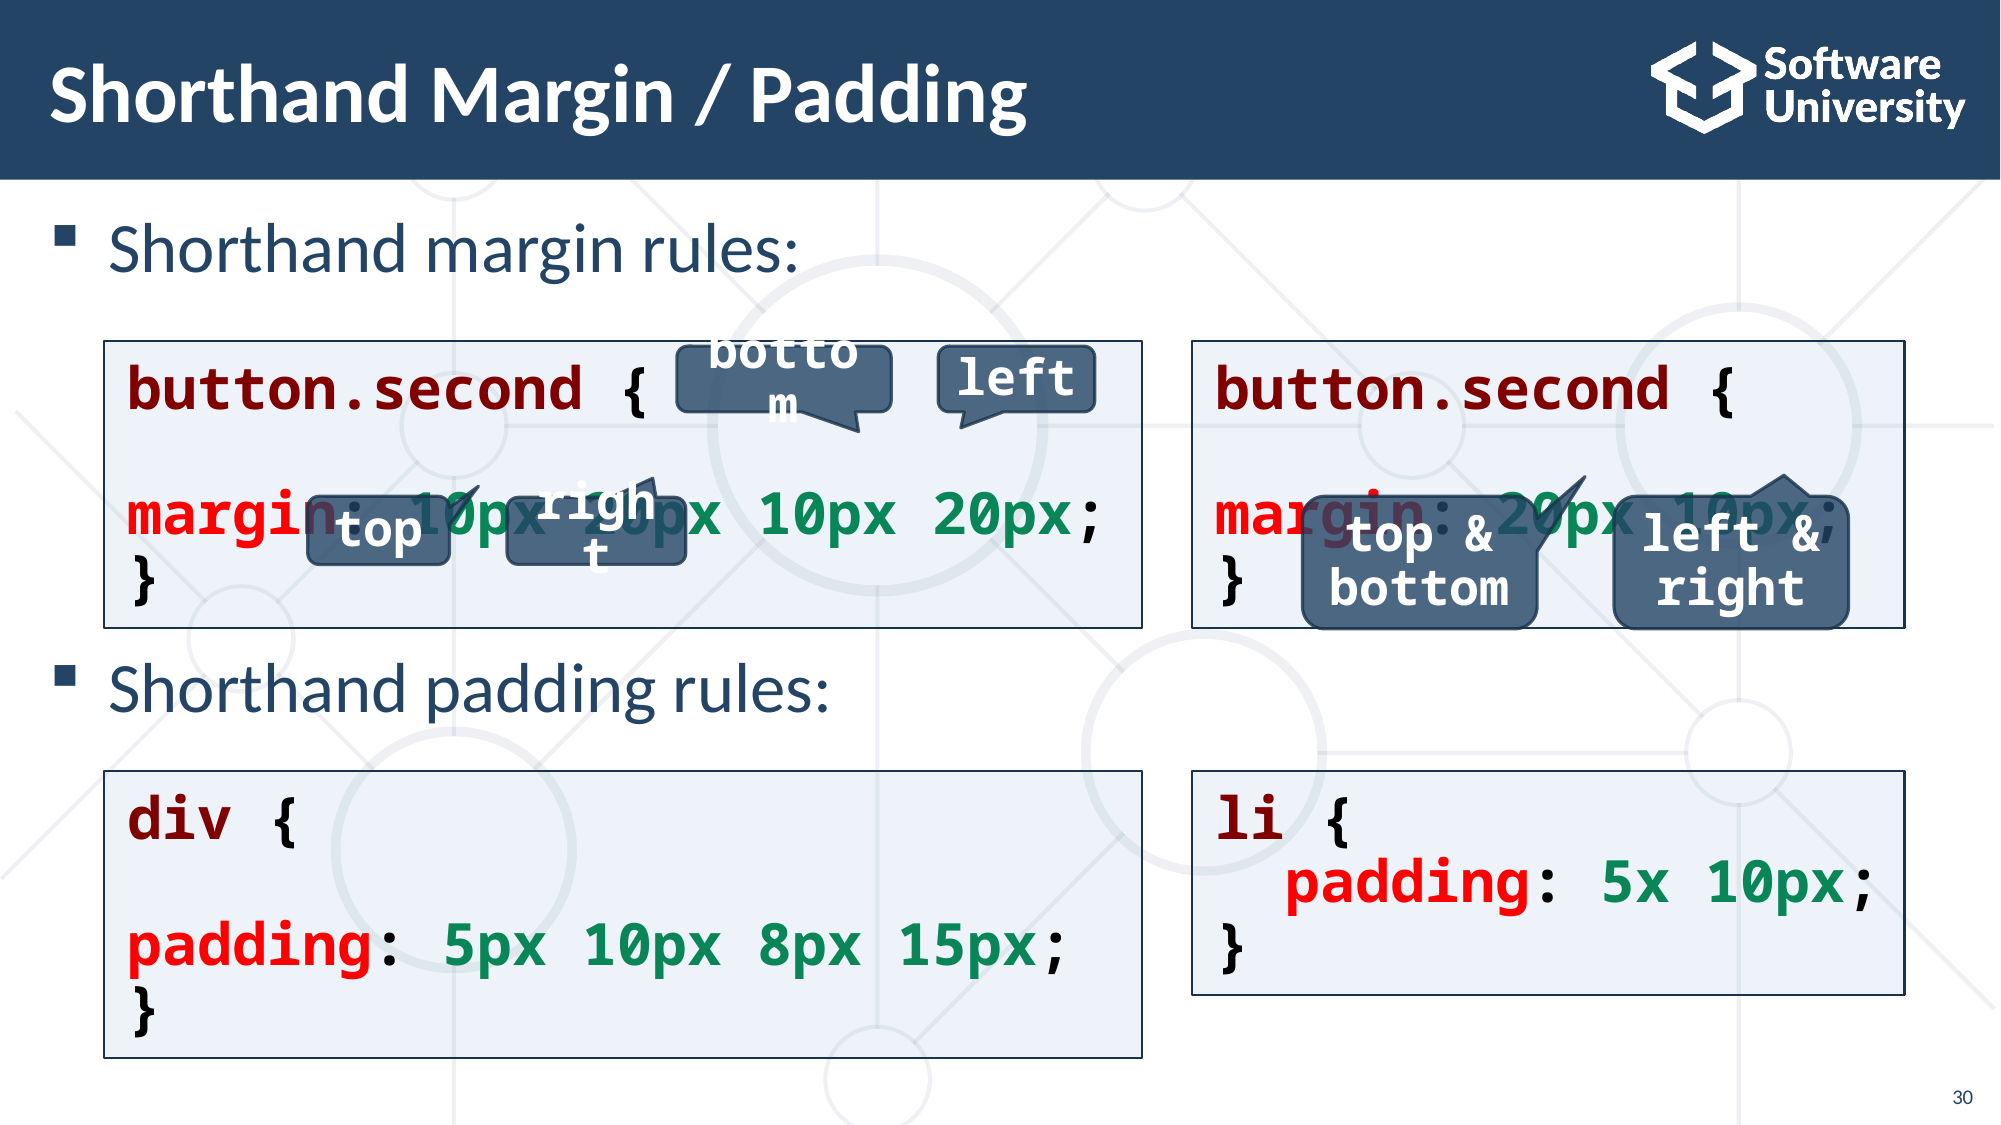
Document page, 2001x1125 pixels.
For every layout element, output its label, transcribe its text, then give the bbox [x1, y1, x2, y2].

text_box div { padding: 5px 10px 8px 15px; } [104, 771, 1142, 1059]
text_box bottom [674, 343, 894, 434]
picture [1651, 41, 1966, 134]
text_box left [936, 343, 1097, 430]
text_box li { padding: 5x 10px; } [1191, 771, 1905, 996]
title Shorthand Margin / Padding [31, 16, 1625, 162]
text_box right [504, 476, 688, 567]
text_box top & bottom [1300, 475, 1587, 631]
text_box left & right [1611, 473, 1851, 631]
text_box button.second { margin: 10px 20px 10px 20px; } [104, 341, 1142, 629]
text_box top [305, 484, 481, 567]
text_box button.second { margin: 20px 10px; } [1191, 341, 1905, 629]
list Shorthand margin rules: Shorthand padding rules: [31, 196, 1970, 1104]
slide_number 30 [1927, 1067, 1989, 1117]
